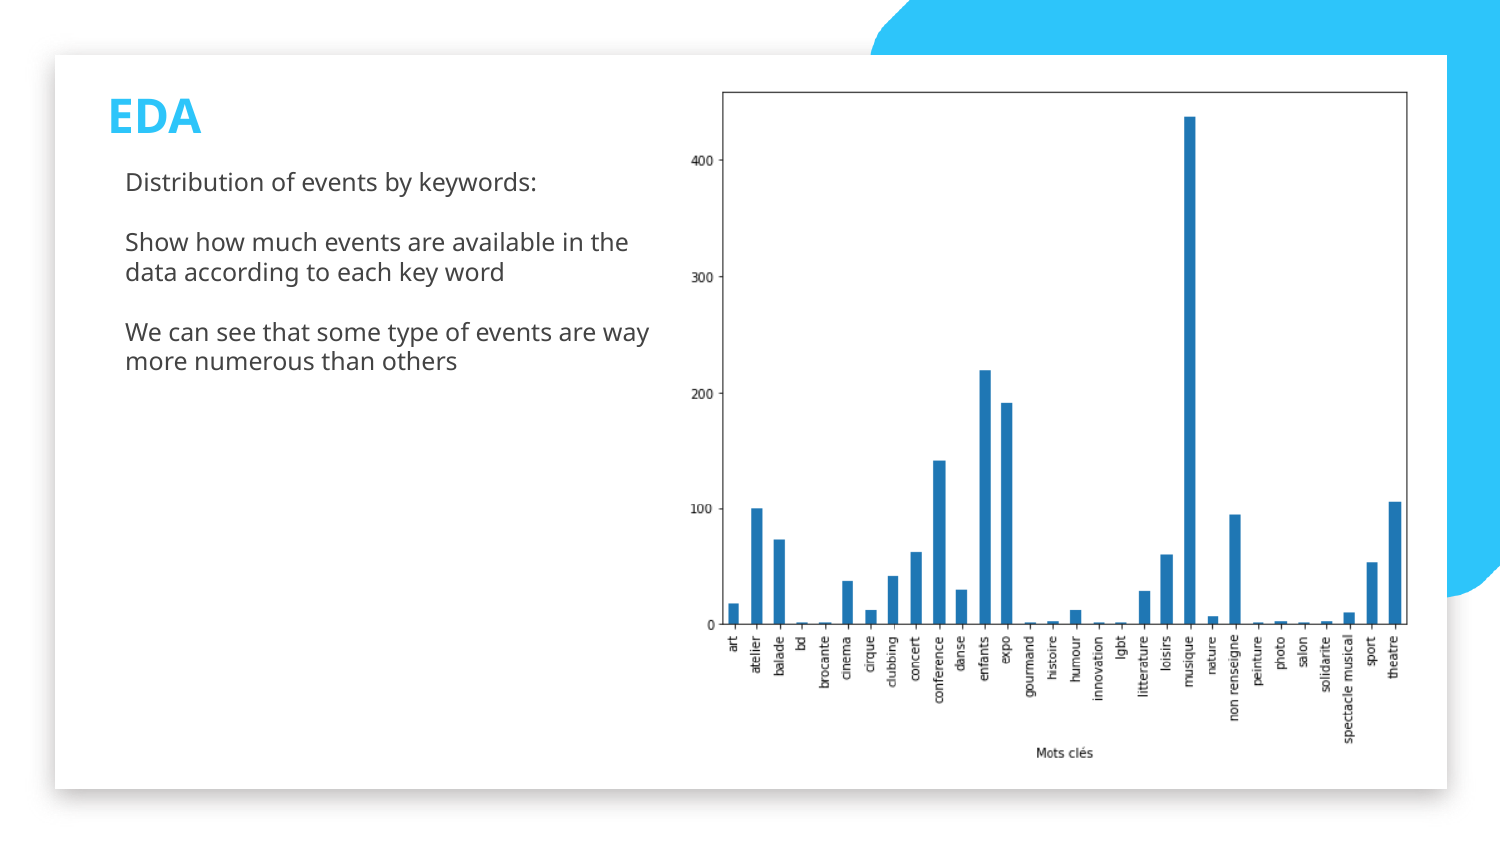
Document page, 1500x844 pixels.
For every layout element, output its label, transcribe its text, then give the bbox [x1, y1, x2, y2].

picture [0, 0, 1500, 844]
text_box EDA [92, 70, 893, 152]
text_box Distribution of events by keywords: Show how much events are available in the data according to each key word We can see that some type of events are way more numerous than others [110, 152, 670, 701]
